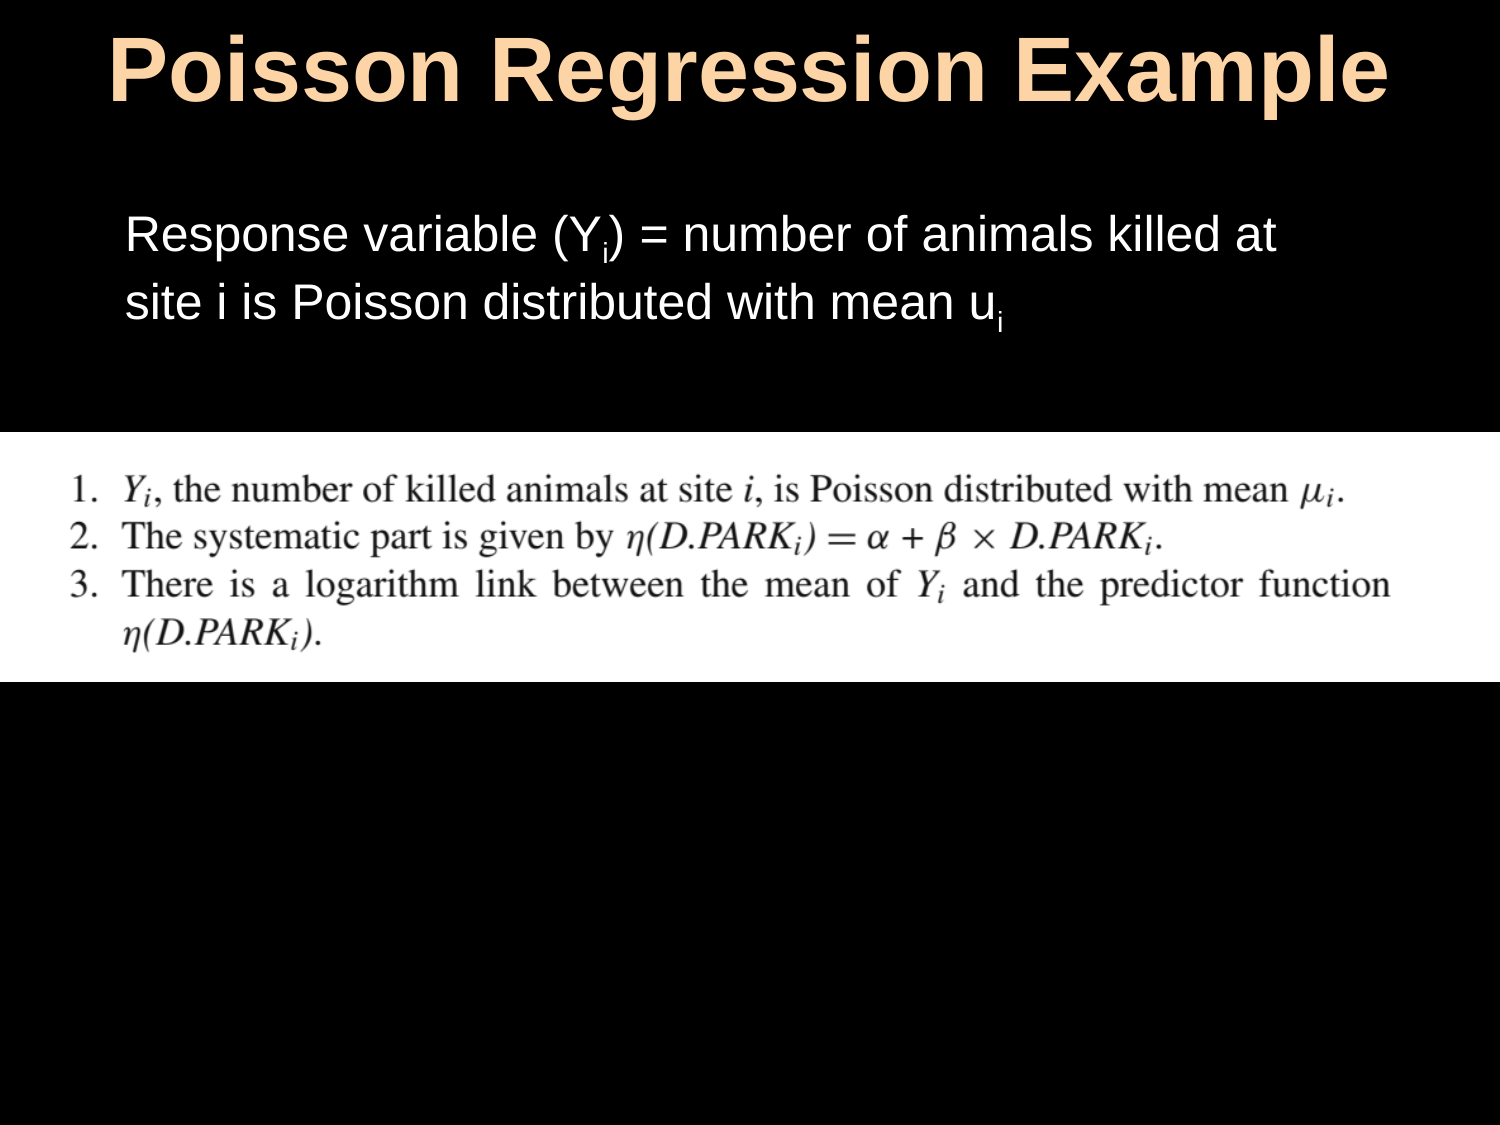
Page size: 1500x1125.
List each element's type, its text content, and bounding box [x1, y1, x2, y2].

picture [0, 432, 1500, 683]
text_box Response variable (Yi) = number of animals killed at site i is Poisson distributed with mean ui [110, 193, 1360, 432]
text_box Poisson Regression Example [0, 2, 1500, 128]
